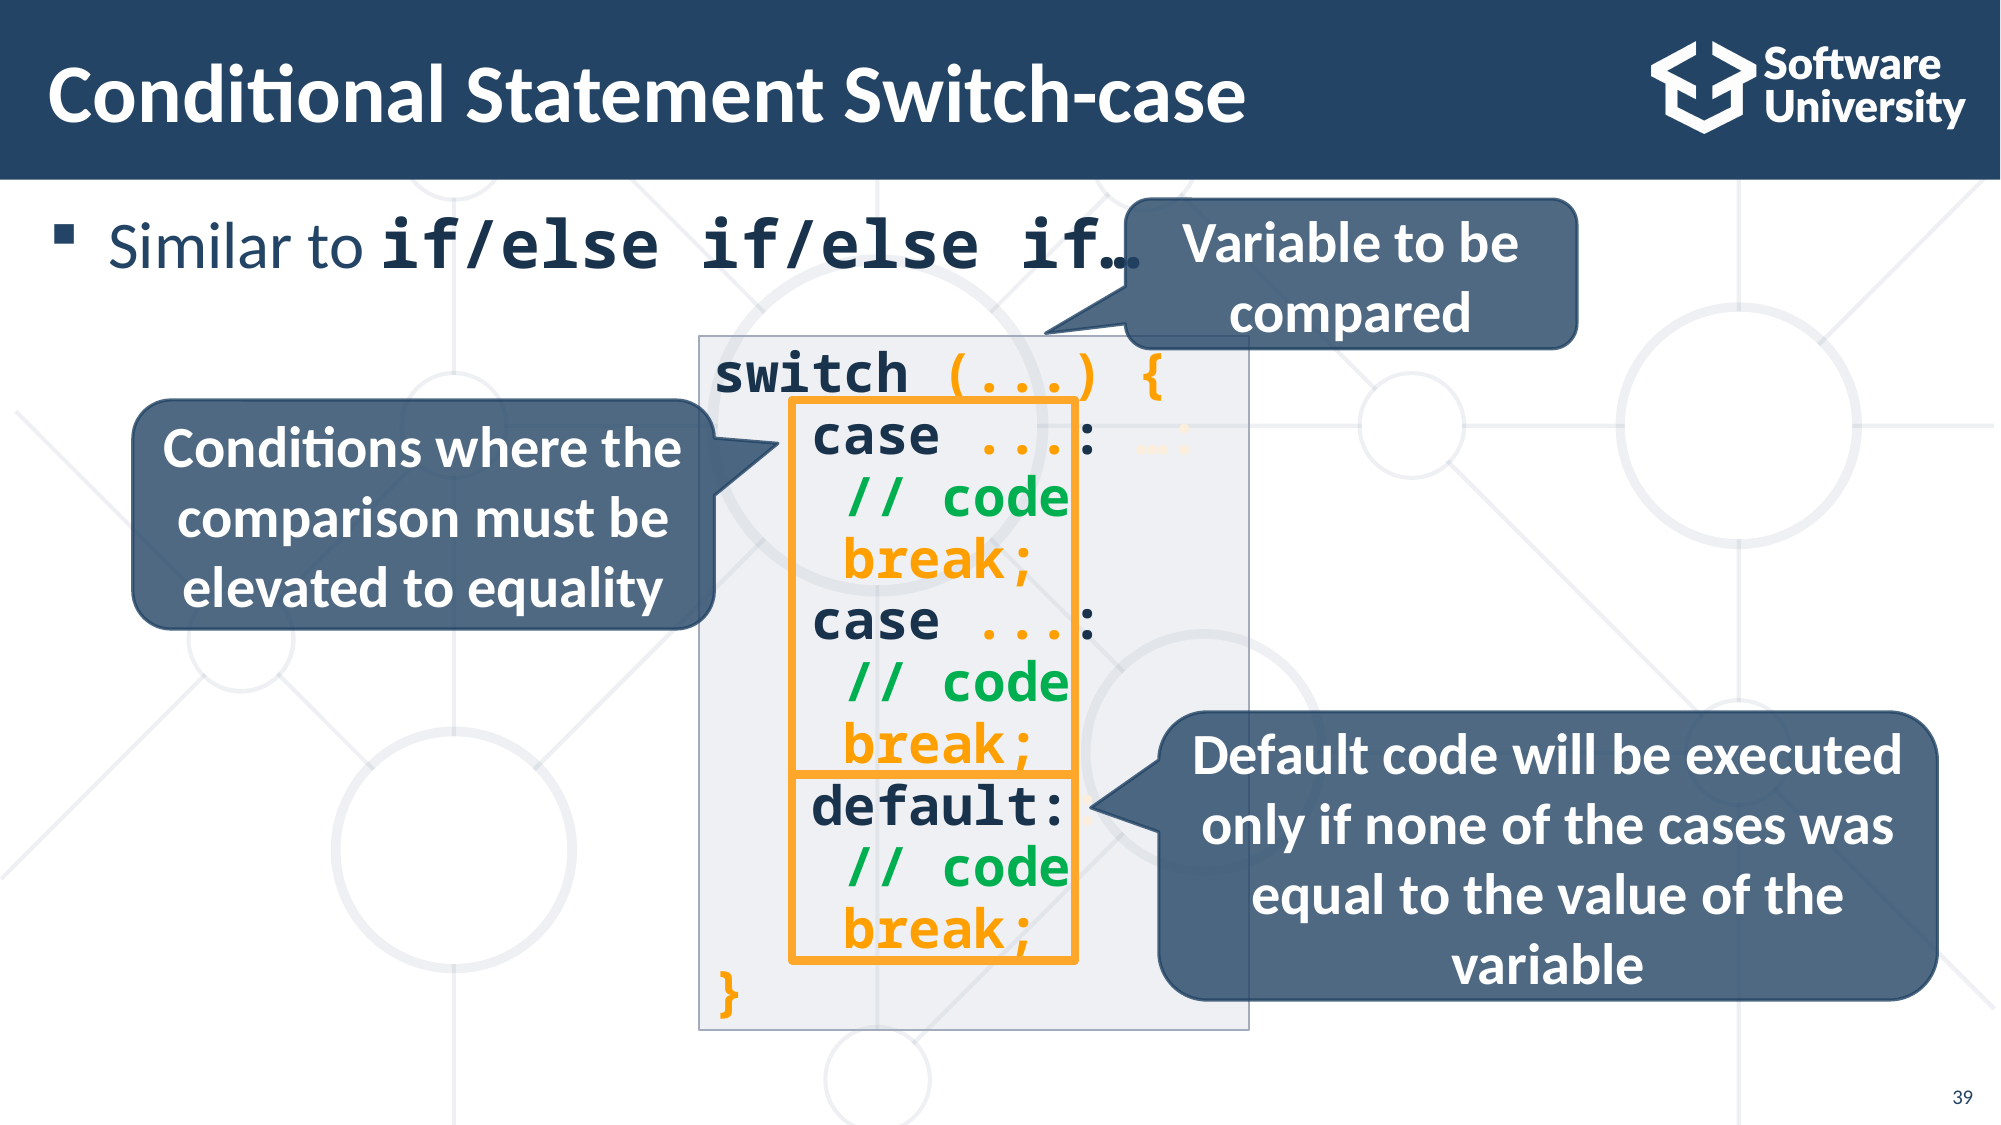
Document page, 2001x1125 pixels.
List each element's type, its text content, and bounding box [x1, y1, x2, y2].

slide_number 39 [1927, 1067, 1989, 1117]
text_box [790, 773, 1077, 963]
text_box Default code will be executed only if none of the cases was equal to the value of the variable [1088, 709, 1940, 1003]
picture [1651, 41, 1966, 134]
text_box Variable to be compared [1043, 196, 1580, 351]
text_box switch (...) { case ...: …: // code break; case ...: // code break; default:: // code break; } [698, 336, 1249, 1030]
title Conditional Statement Switch-case [31, 16, 1625, 162]
list Similar to if/else if/else if… [31, 196, 1970, 1104]
text_box [790, 398, 1077, 773]
text_box Conditions where the comparison must be elevated to equality [130, 397, 780, 632]
